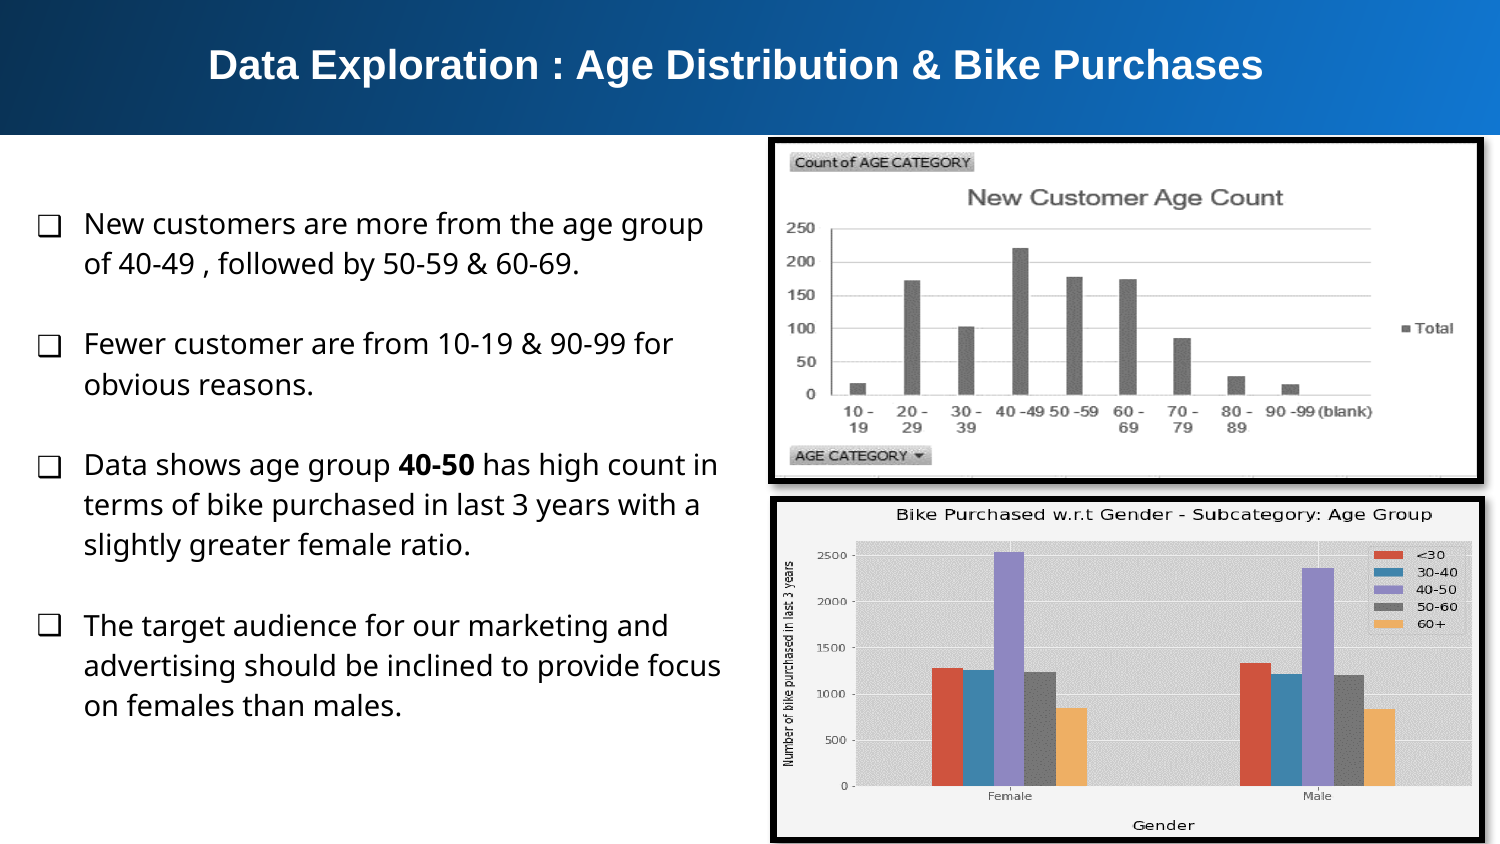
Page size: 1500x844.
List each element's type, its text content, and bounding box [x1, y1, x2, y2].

picture [774, 142, 1478, 479]
text_box Data Exploration : Age Distribution & Bike Purchases [33, 23, 1439, 109]
picture [776, 501, 1480, 838]
text_box New customers are more from the age group of 40-49 , followed by 50-59 & 60-69. Fewer customer are from 10-19 & 90-99 for obvious reasons. Data shows age group 40-50 has high count in terms of bike purchased in last 3 years with a slightly greater female ratio. The target audience for our marketing and advertising should be inclined to provide focus on females than males. [21, 185, 751, 838]
text_box [0, 0, 1500, 135]
